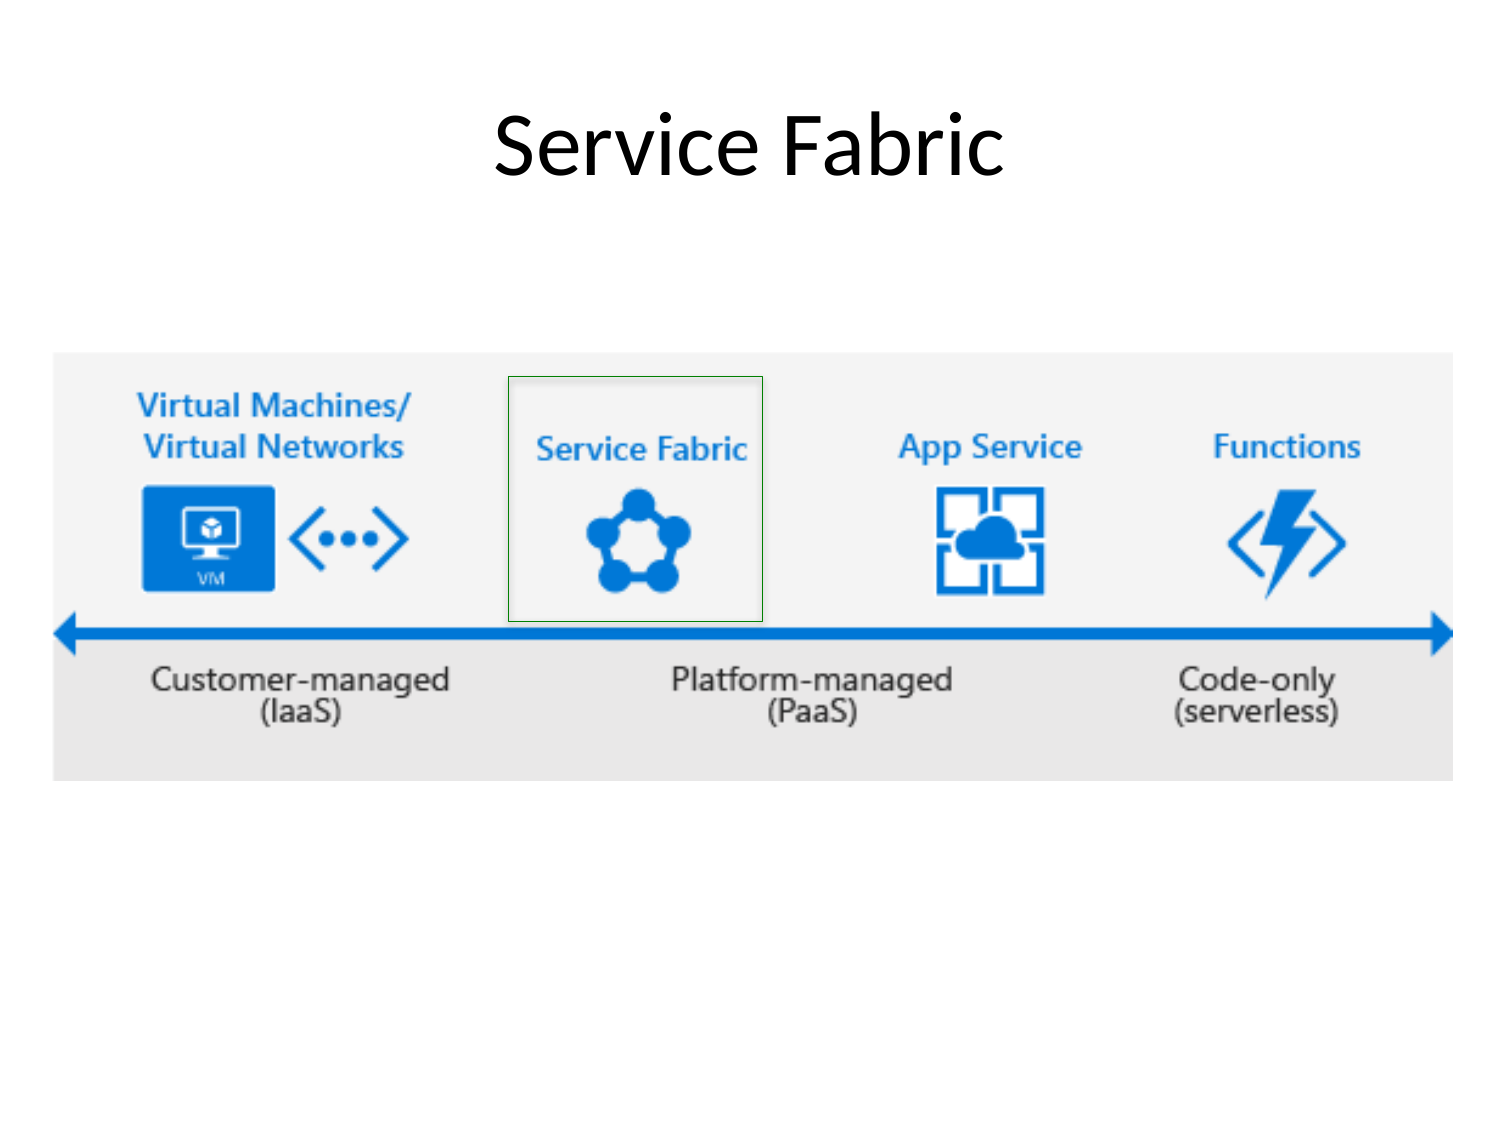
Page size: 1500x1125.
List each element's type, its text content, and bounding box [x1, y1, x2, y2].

title Service Fabric [75, 45, 1425, 233]
picture [51, 351, 1453, 781]
